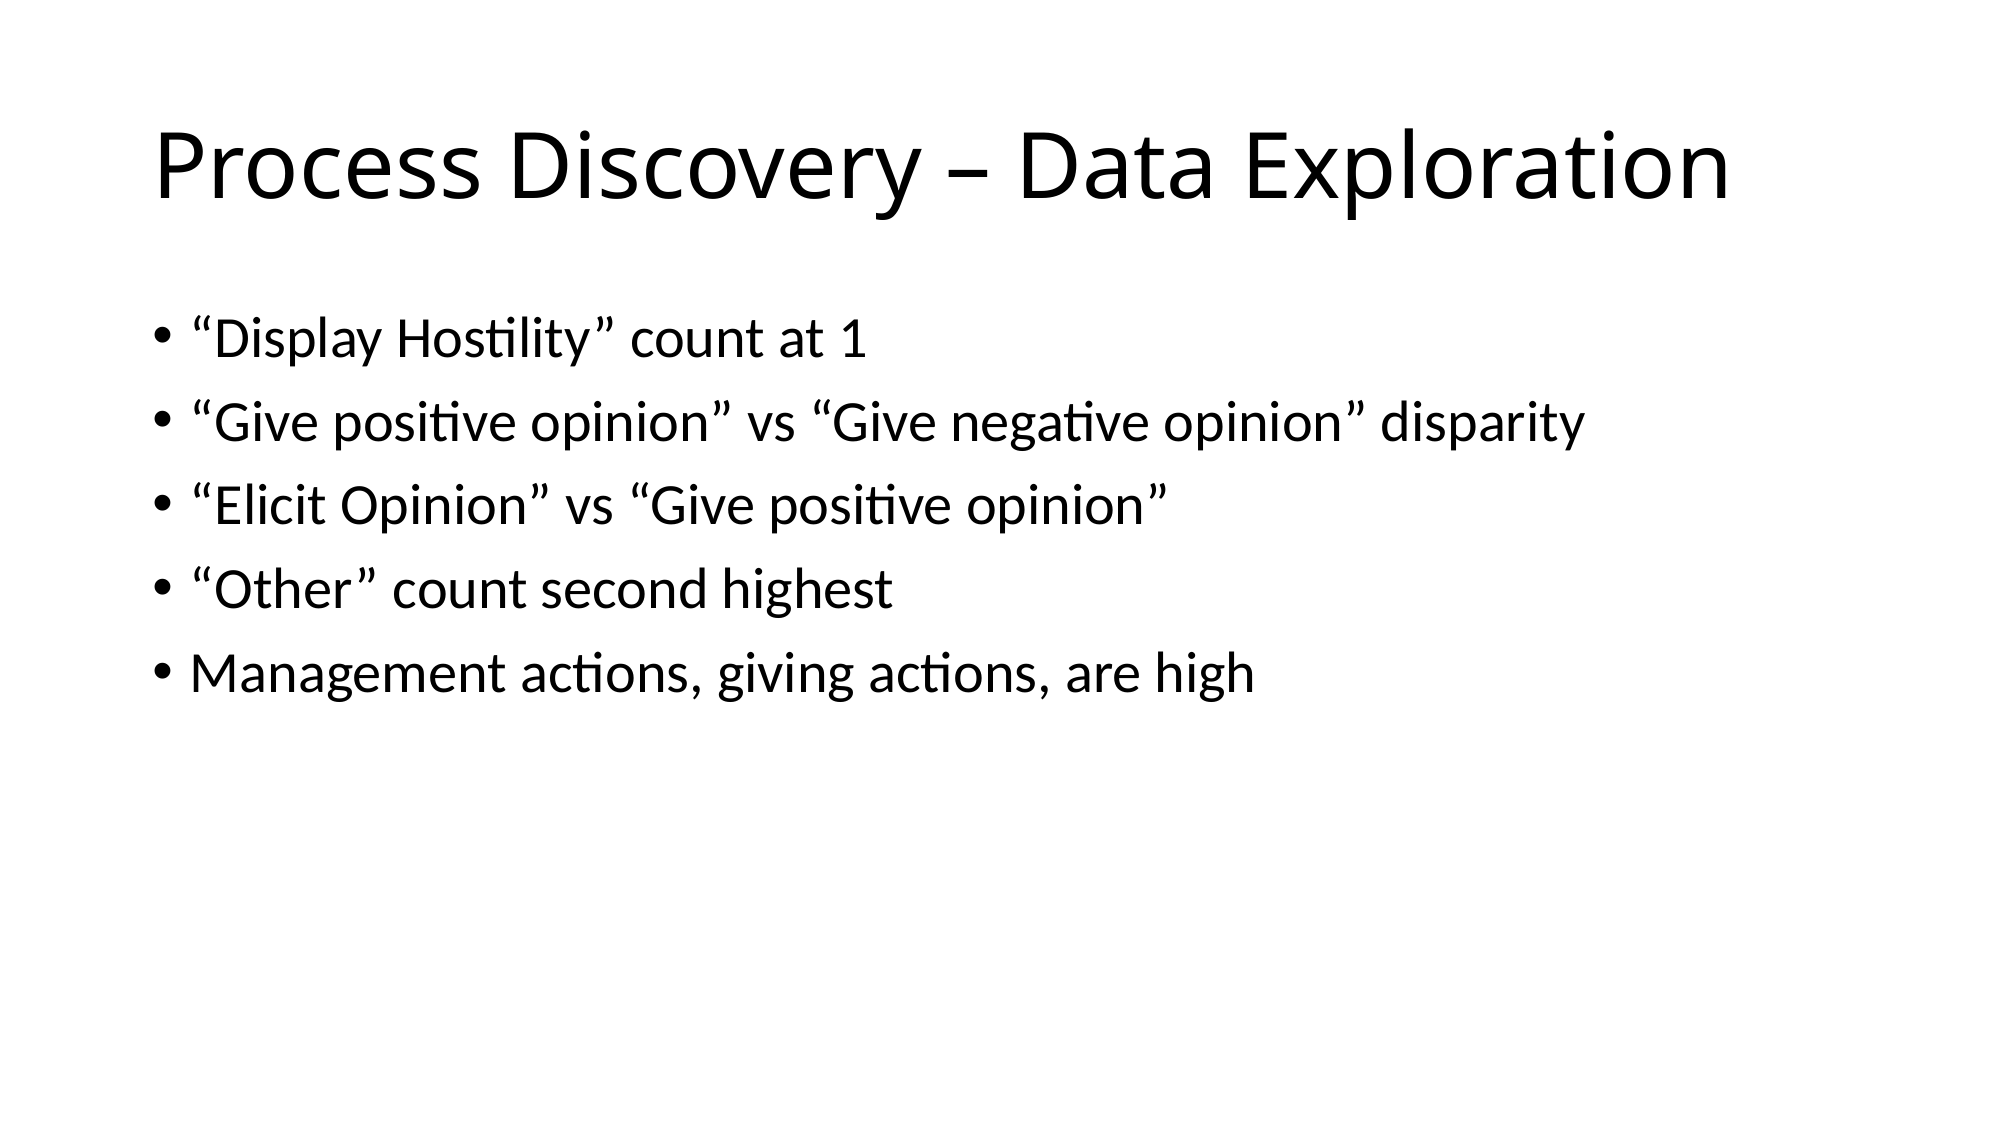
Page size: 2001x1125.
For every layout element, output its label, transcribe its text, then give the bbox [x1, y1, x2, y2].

list “Display Hostility” count at 1 “Give positive opinion” vs “Give negative opinion” disparity “Elicit Opinion” vs “Give positive opinion” “Other” count second highest Management actions, giving actions, are high [137, 299, 1863, 1014]
title Process Discovery – Data Exploration [137, 59, 1863, 278]
